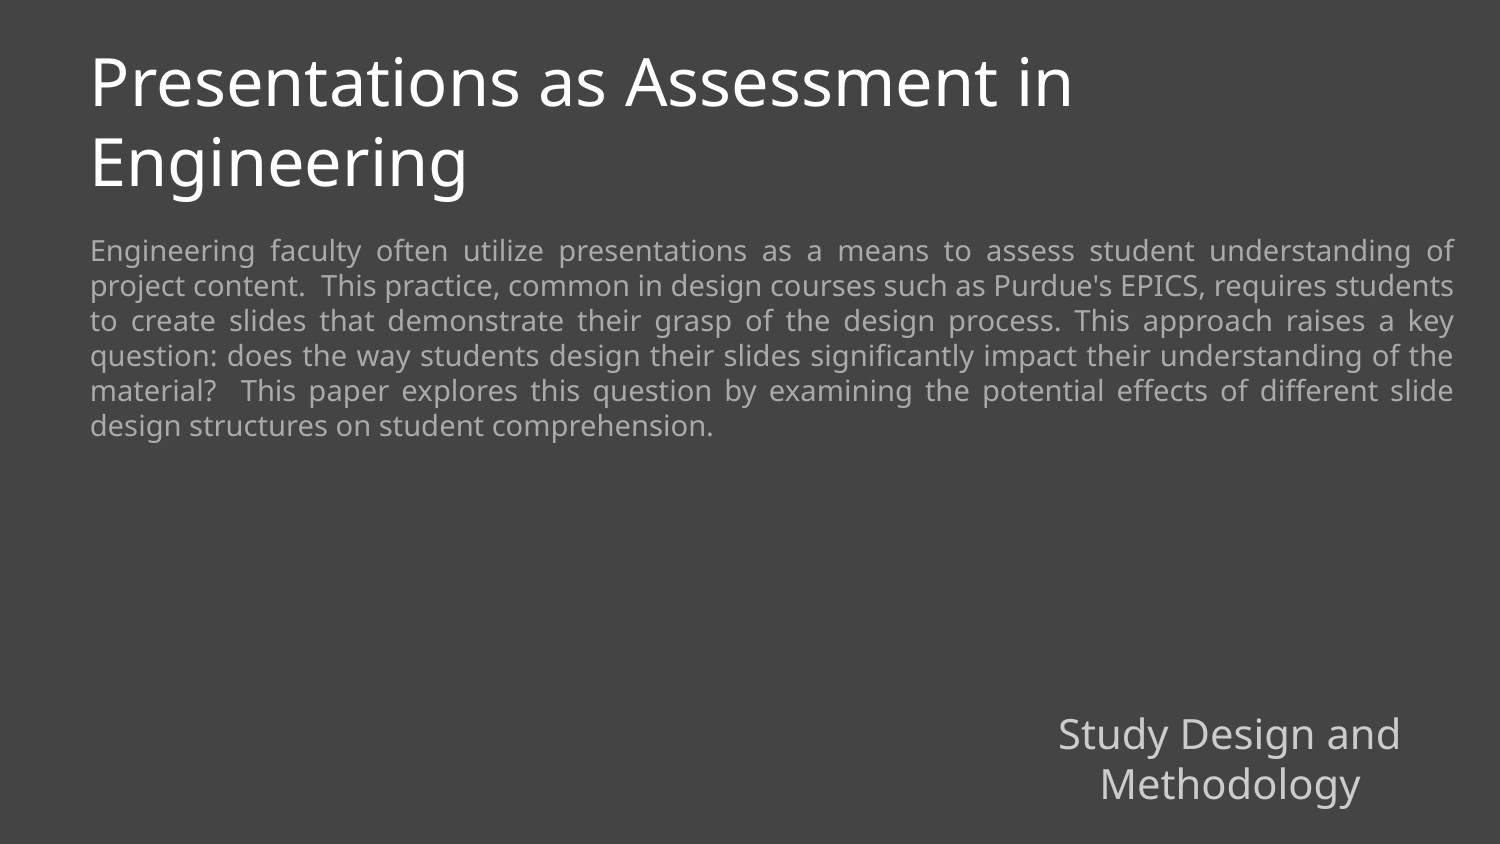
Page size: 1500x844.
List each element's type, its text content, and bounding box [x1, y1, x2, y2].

text_box Presentations as Assessment in Engineering [74, 44, 1425, 195]
text_box Study Design and Methodology [929, 719, 1500, 795]
text_box Engineering faculty often utilize presentations as a means to assess student understanding of project content. This practice, common in design courses such as Purdue's EPICS, requires students to create slides that demonstrate their grasp of the design process. This approach raises a key question: does the way students design their slides significantly impact their understanding of the material? This paper explores this question by examining the potential effects of different slide design structures on student comprehension. [74, 224, 1470, 765]
